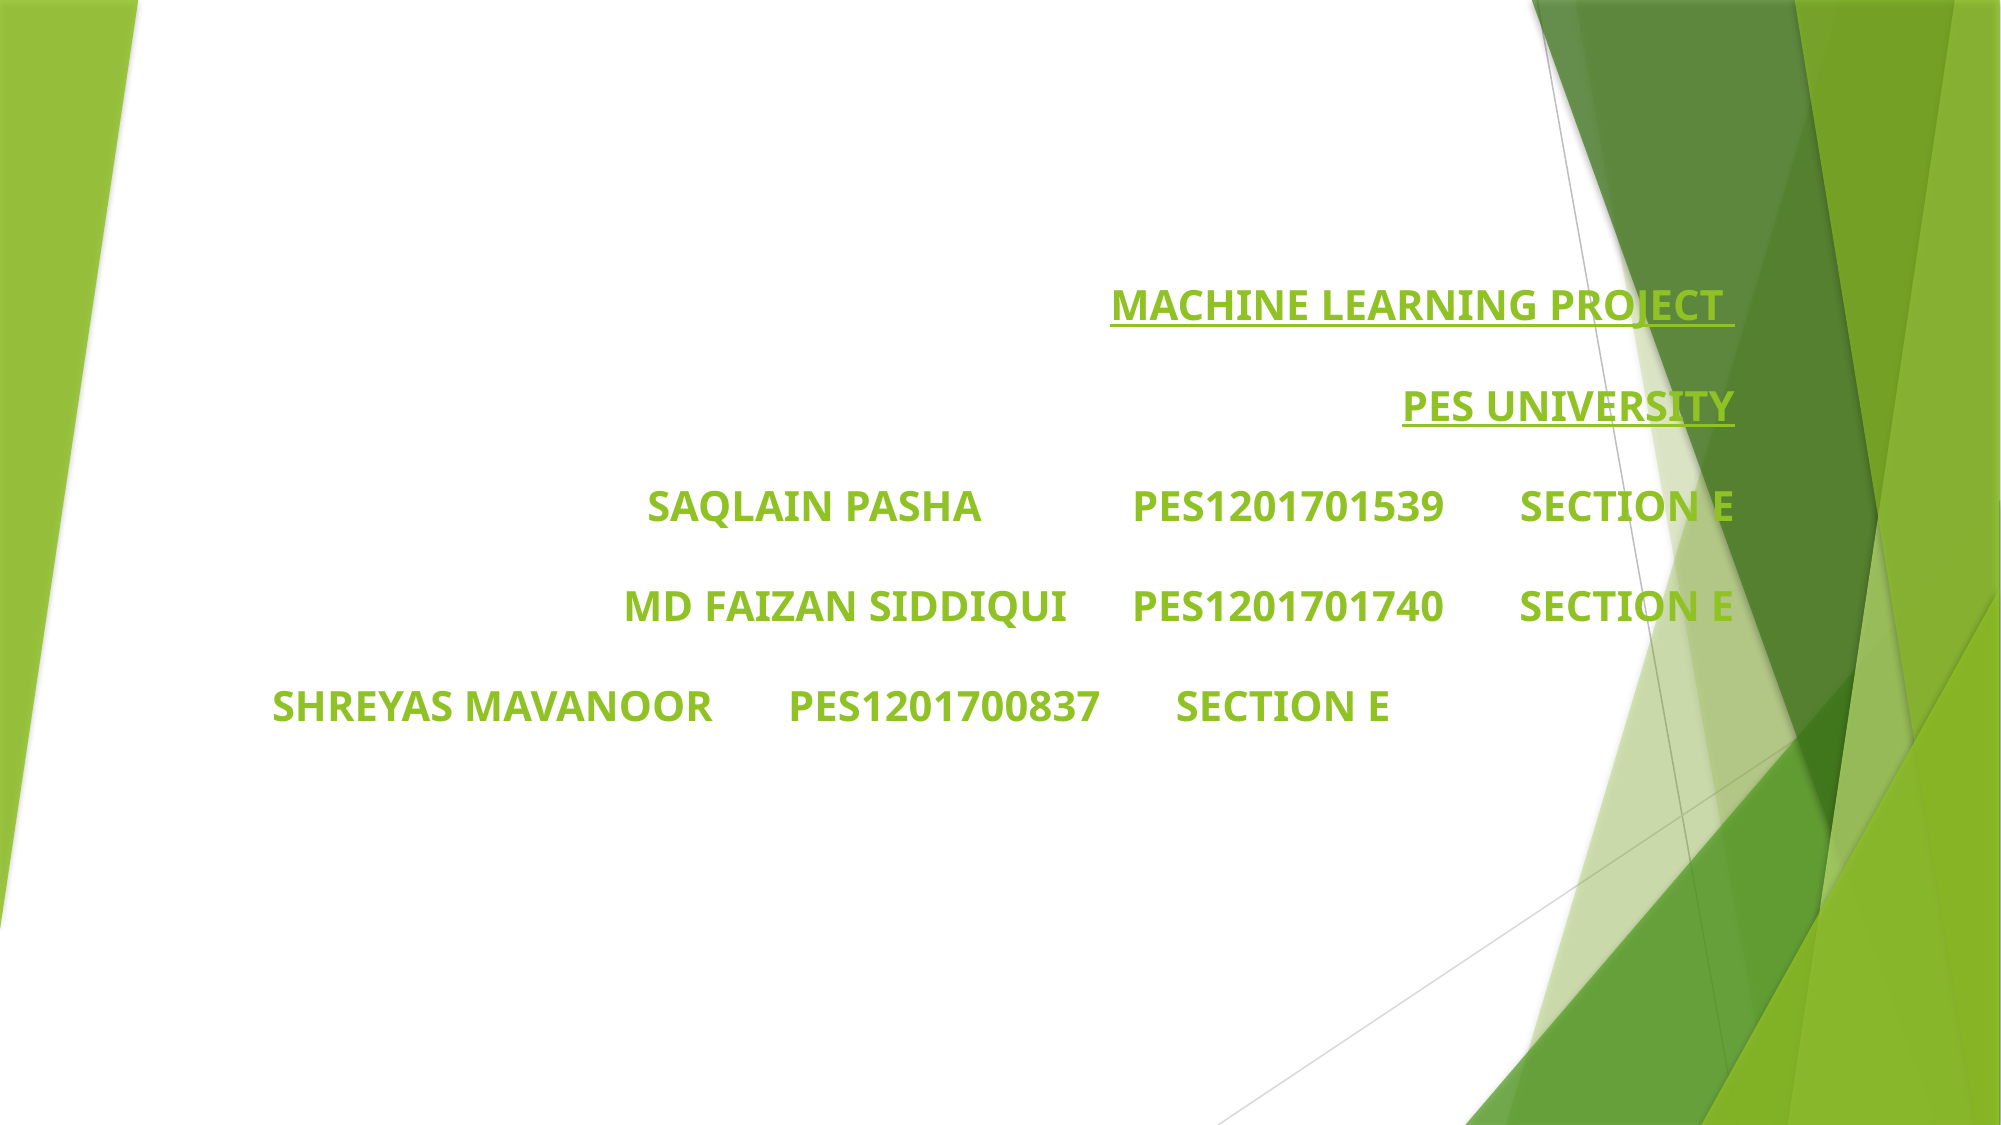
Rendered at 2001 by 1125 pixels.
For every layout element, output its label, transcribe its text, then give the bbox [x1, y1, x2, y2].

title MACHINE LEARNING PROJECT PES UNIVERSITY SAQLAIN PASHA PES1201701539 SECTION E MD FAIZAN SIDDIQUI PES1201701740 SECTION E SHREYAS MAVANOOR PES1201700837 SECTION E [249, 48, 1750, 788]
